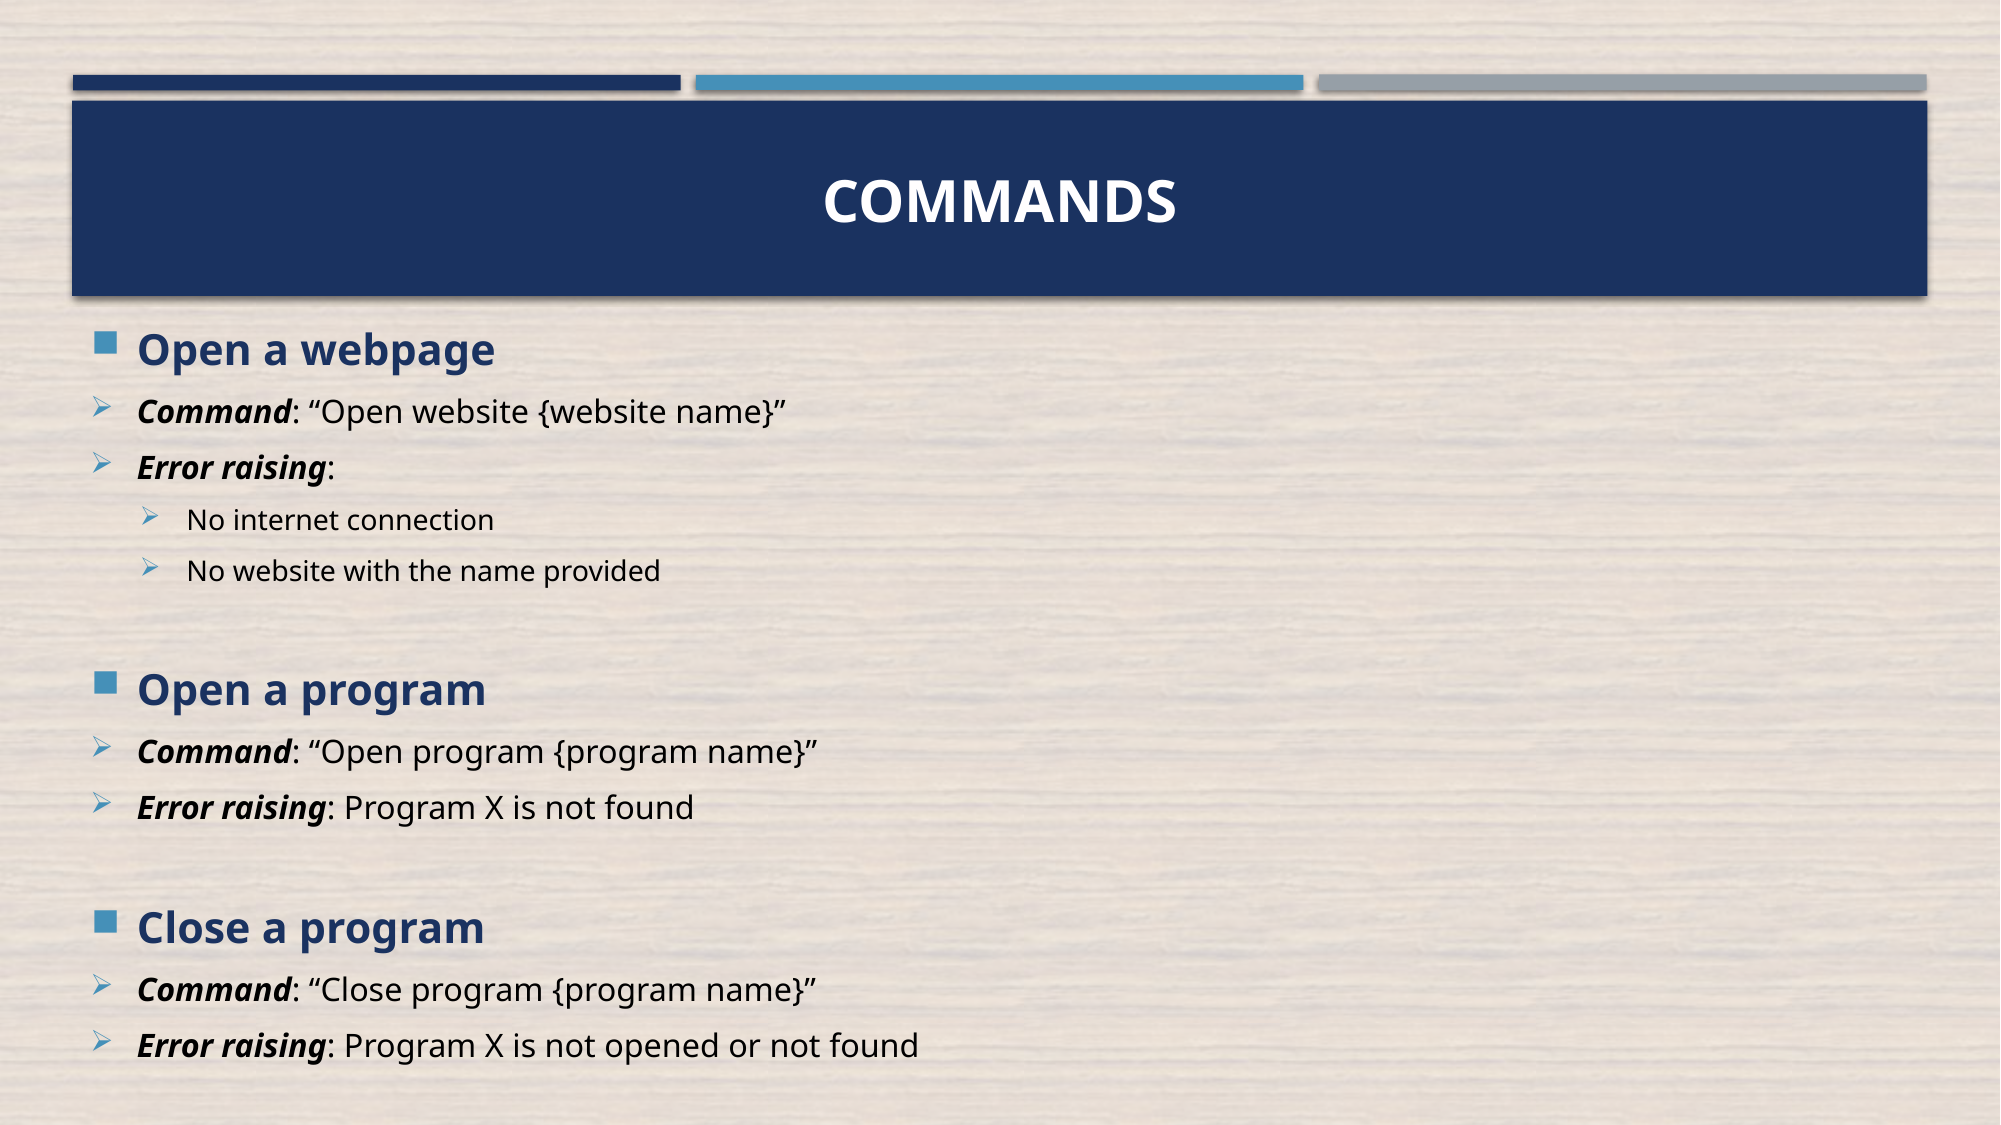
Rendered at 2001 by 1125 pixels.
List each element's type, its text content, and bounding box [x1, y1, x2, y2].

title commands [95, 143, 1905, 242]
list Open a webpage Command: “Open website {website name}” Error raising: No internet connection No website with the name provided Open a program Command: “Open program {program name}” Error raising: Program X is not found Close a program Command: “Close program {program name}” Error raising: Program X is not opened or not found [75, 314, 1927, 1072]
